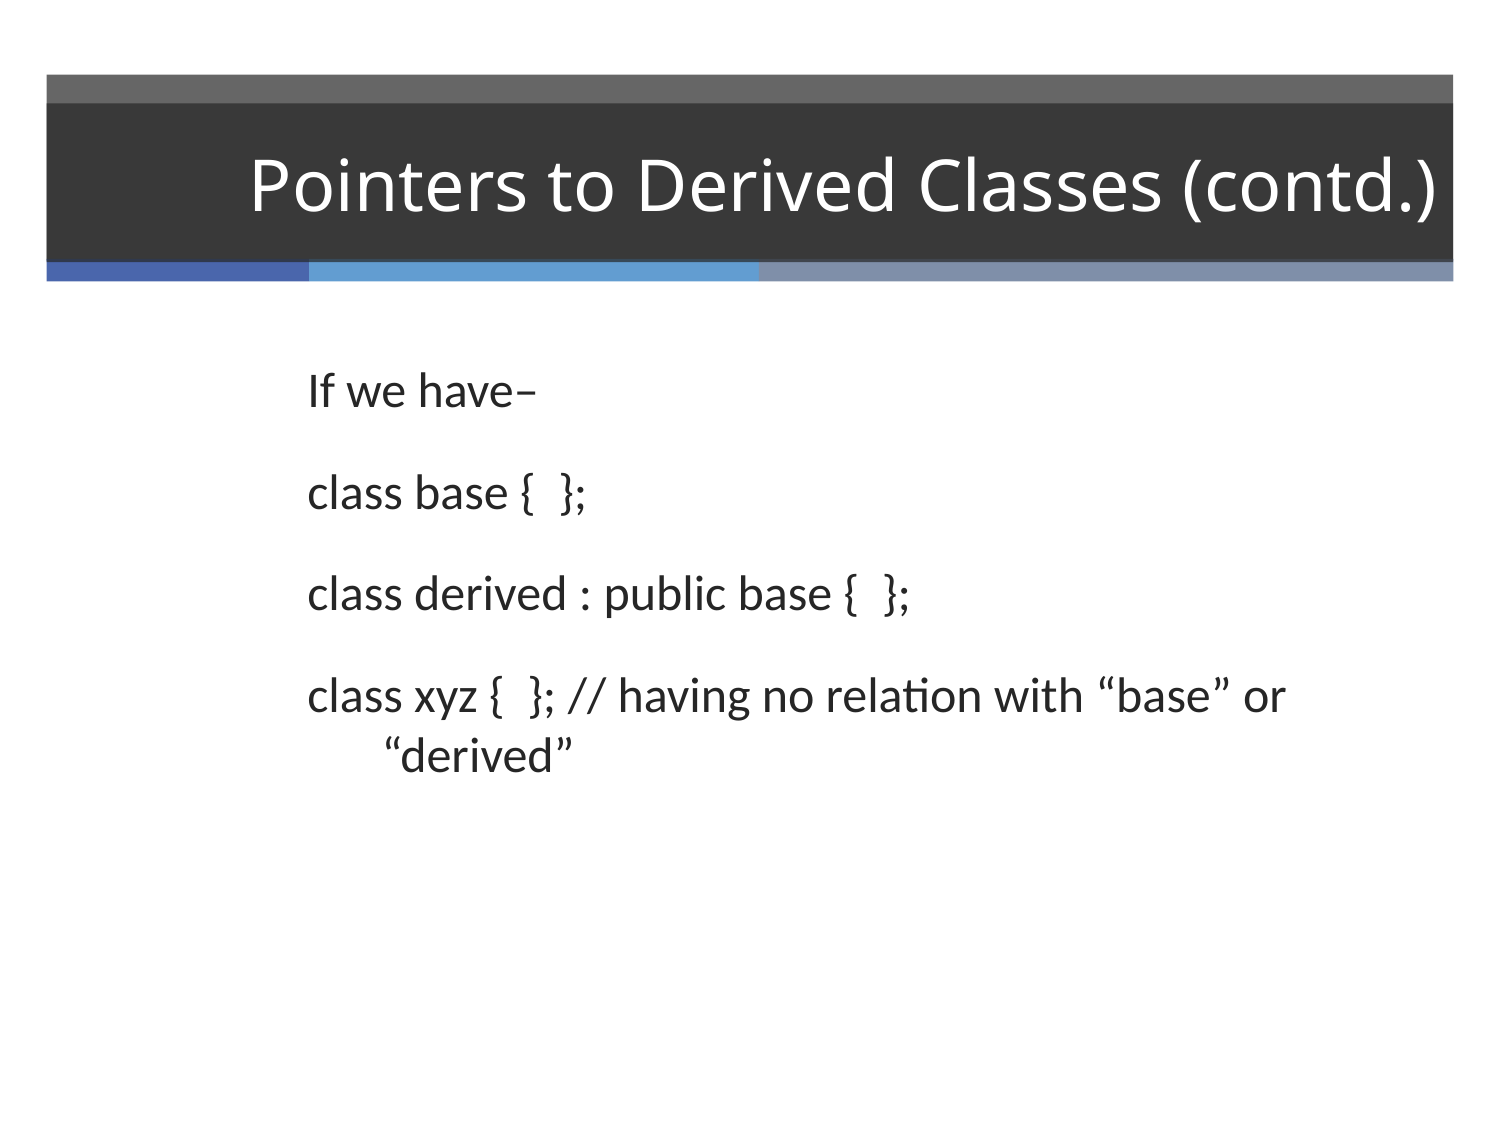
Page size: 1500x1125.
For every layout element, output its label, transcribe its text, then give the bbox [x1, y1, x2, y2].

title Pointers to Derived Classes (contd.) [46, 103, 1454, 263]
list If we have– class base { }; class derived : public base { }; class xyz { }; // having no relation with “base” or “derived” [292, 350, 1454, 1005]
